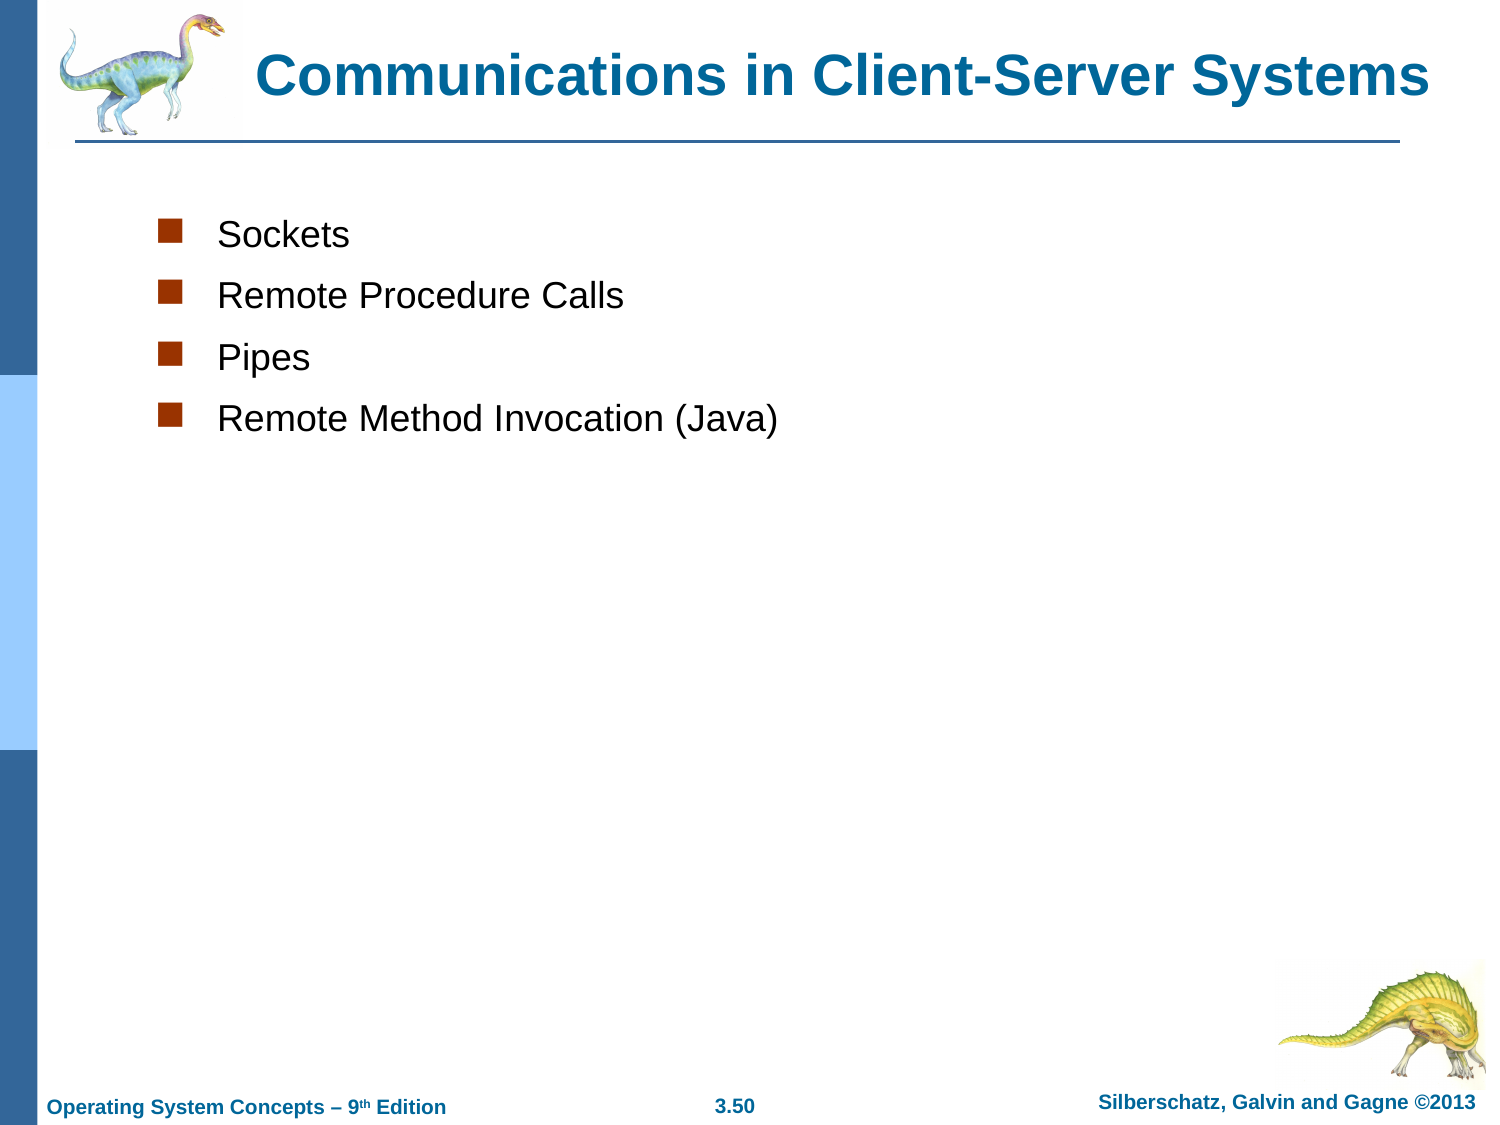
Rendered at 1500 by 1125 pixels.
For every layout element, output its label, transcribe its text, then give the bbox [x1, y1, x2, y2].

picture [1415, 1094, 1423, 1099]
title Communications in Client-Server Systems [168, 20, 1500, 115]
picture [1275, 959, 1486, 1090]
picture [46, 0, 243, 149]
list Sockets Remote Procedure Calls Pipes Remote Method Invocation (Java) [145, 202, 1261, 946]
